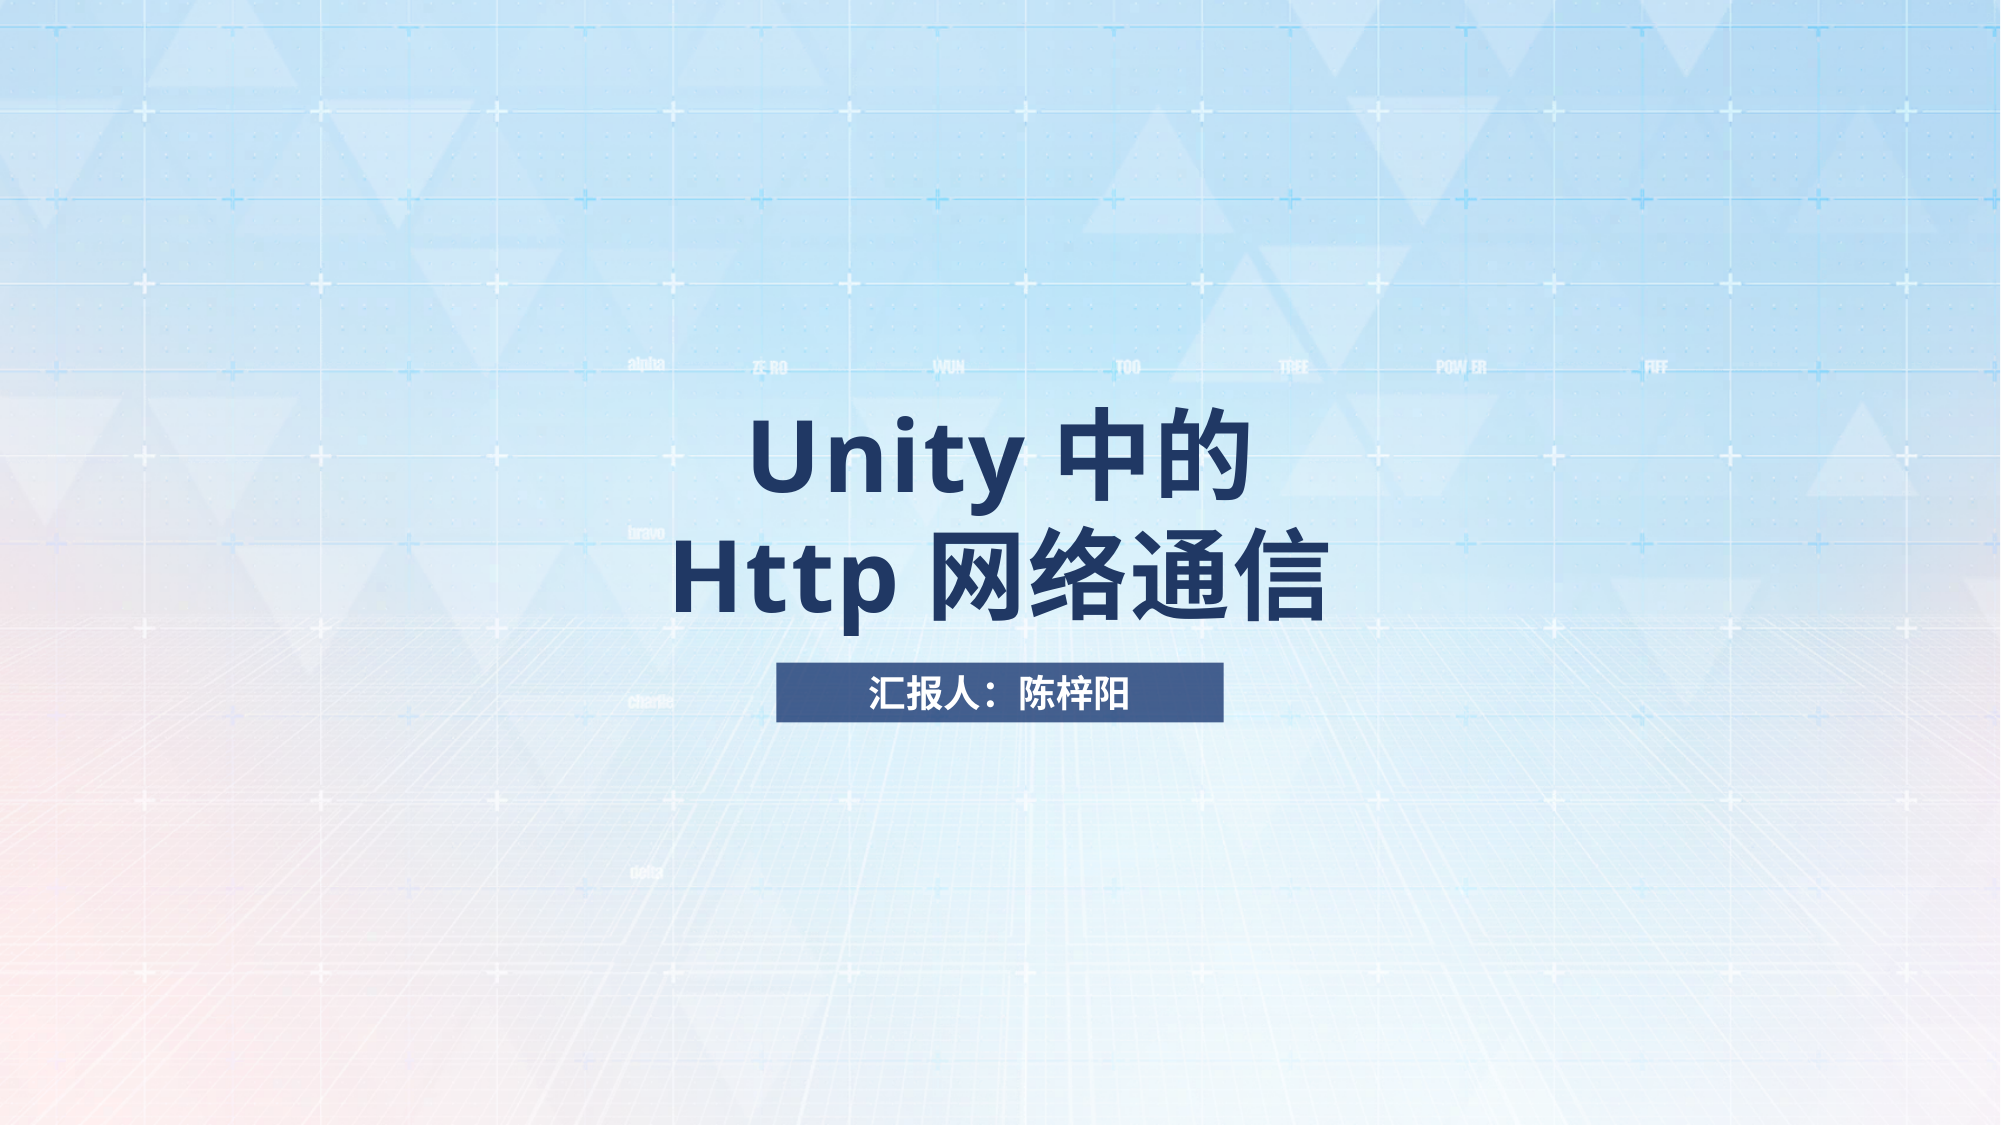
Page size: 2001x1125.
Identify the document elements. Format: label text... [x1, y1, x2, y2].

text_box 汇报人：陈梓阳 [776, 662, 1224, 723]
text_box Unity中的 Http网络通信 [649, 385, 1350, 640]
picture [0, 0, 2001, 1125]
